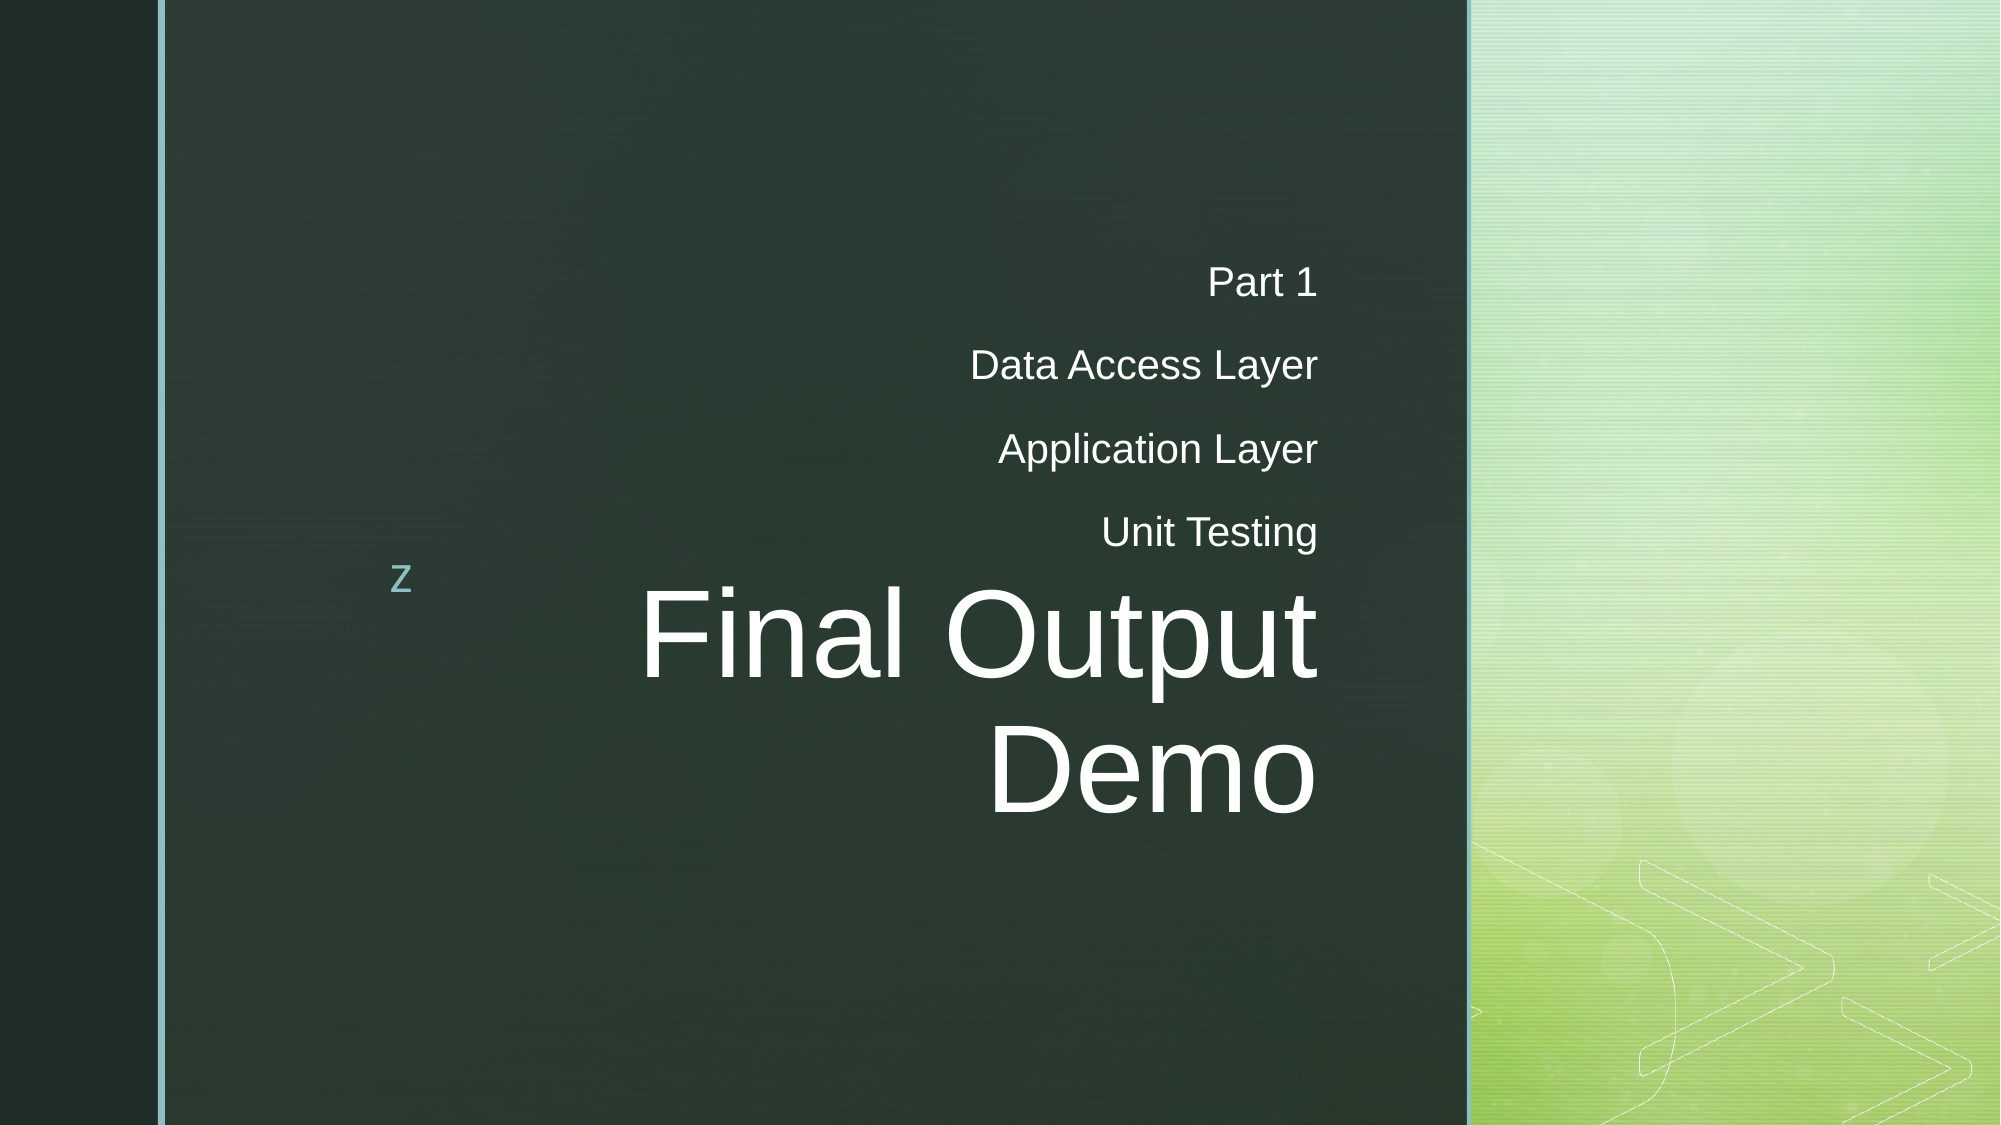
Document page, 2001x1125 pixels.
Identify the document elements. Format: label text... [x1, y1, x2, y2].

title Final Output Demo [428, 562, 1334, 935]
subtitle Part 1 Data Access Layer Application Layer Unit Testing [454, 372, 1334, 563]
picture [1472, 0, 2001, 1125]
